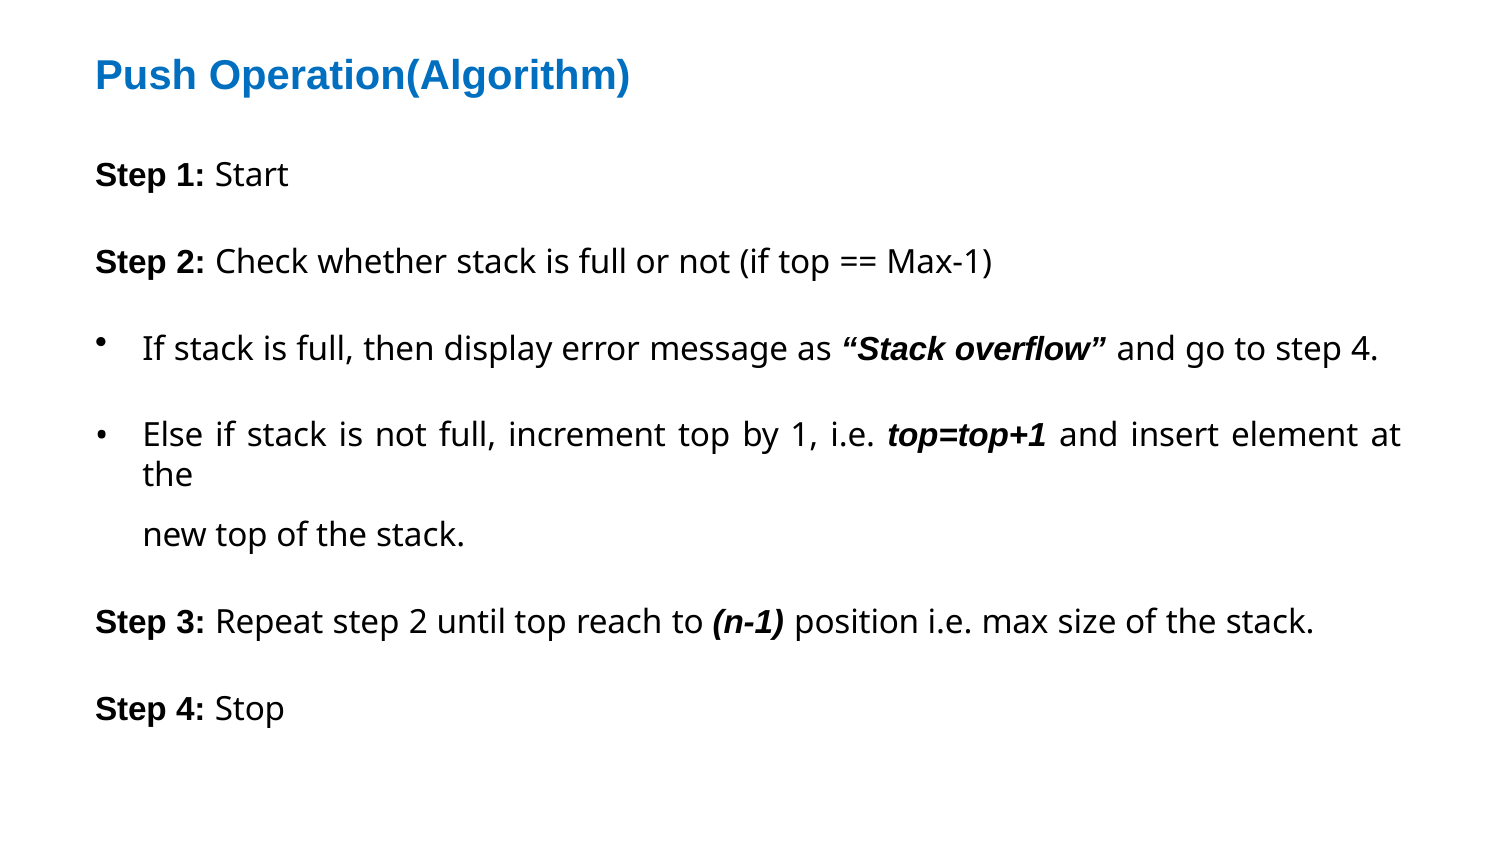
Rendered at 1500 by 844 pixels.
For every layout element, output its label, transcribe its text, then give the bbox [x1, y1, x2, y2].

title Push Operation(Algorithm) [93, 45, 633, 151]
text_box Step 1: Start Step 2: Check whether stack is full or not (if top == Max-1) If stack is full, then display error message as “Stack overflow” and go to step 4. Else if stack is not full, increment top by 1, i.e. top=top+1 and insert element at the new top of the stack. Step 3: Repeat step 2 until top reach to (n-1) position i.e. max size of the stack. Step 4: Stop [93, 151, 1413, 728]
